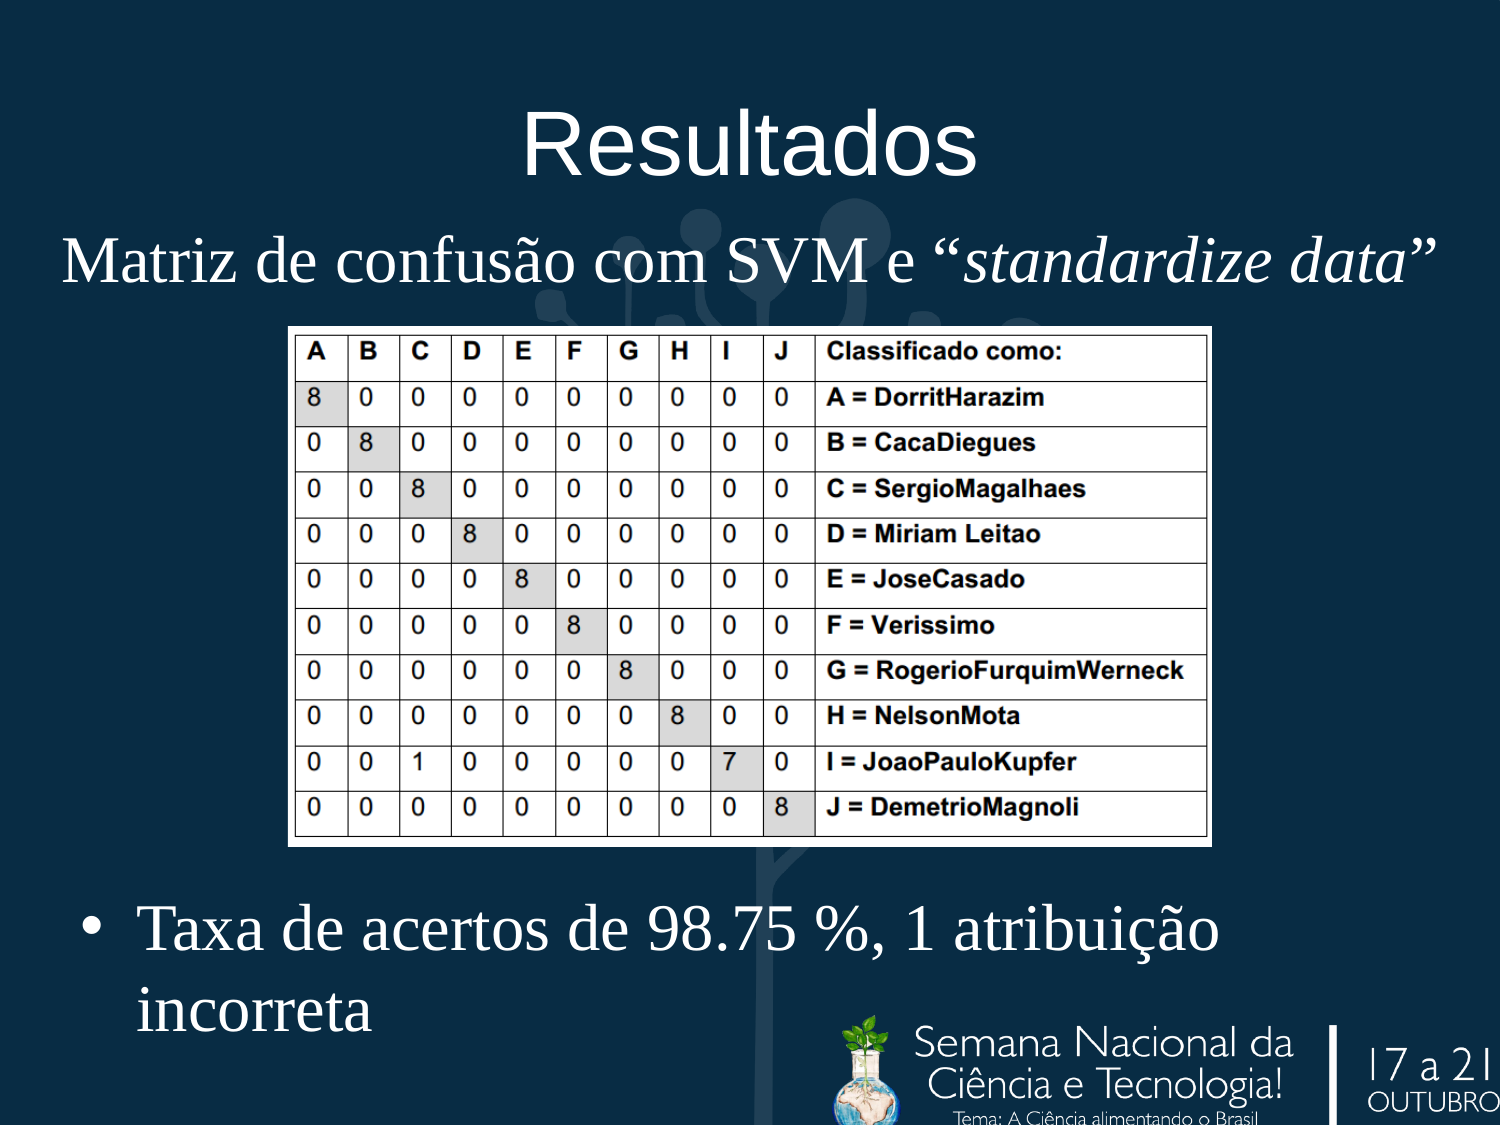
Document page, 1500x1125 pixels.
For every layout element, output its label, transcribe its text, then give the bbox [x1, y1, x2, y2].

picture [446, 1015, 1500, 1125]
title Resultados [75, 45, 1425, 208]
picture [287, 325, 1213, 876]
text_box Taxa de acertos de 98.75 %, 1 atribuição incorreta [64, 876, 1459, 1083]
list Matriz de confusão com SVM e “standardize data” [0, 208, 1500, 355]
